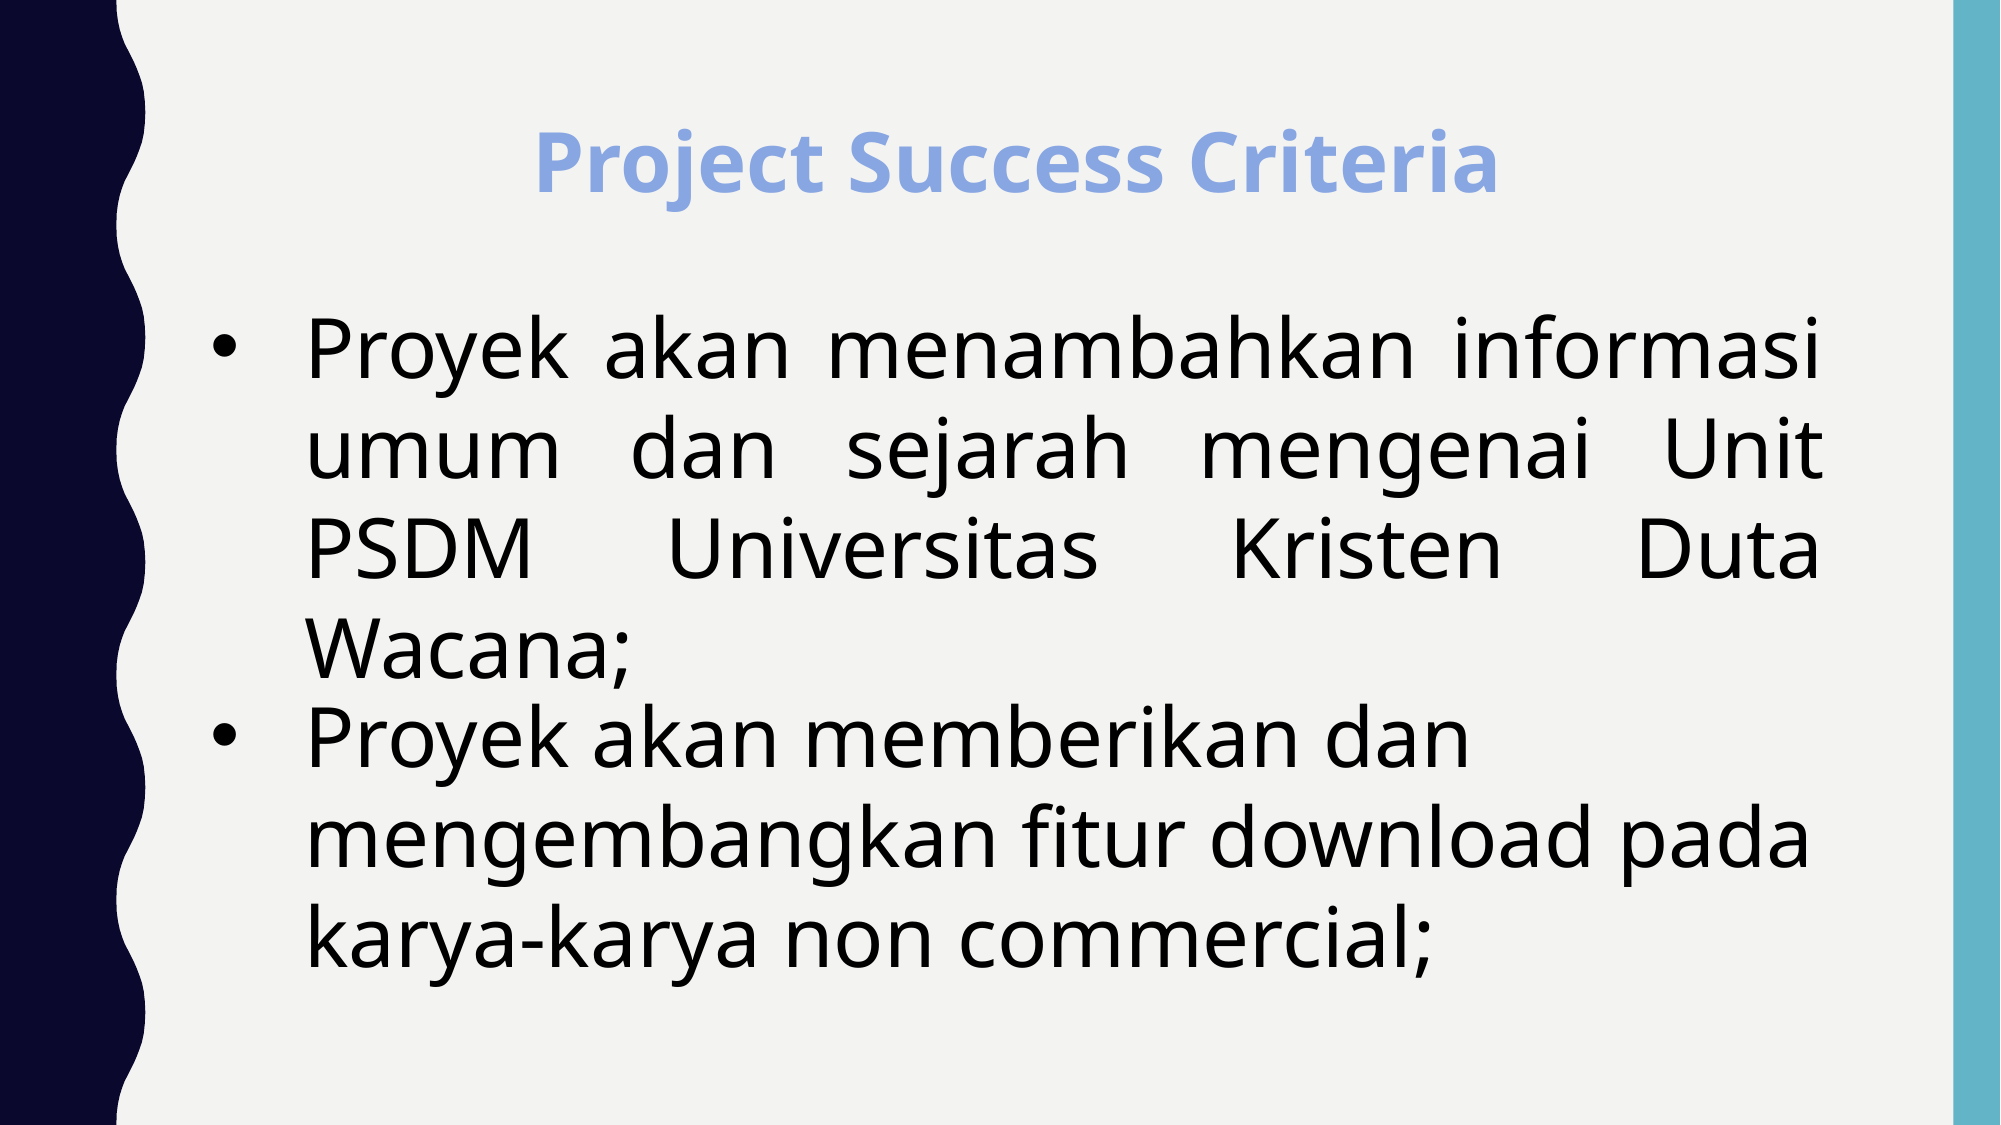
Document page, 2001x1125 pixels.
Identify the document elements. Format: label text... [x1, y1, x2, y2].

text_box Project Success Criteria [297, 101, 1738, 217]
text_box Proyek akan menambahkan informasi umum dan sejarah mengenai Unit PSDM Universitas Kristen Duta Wacana; [195, 287, 1840, 676]
text_box Proyek akan memberikan dan mengembangkan fitur download pada karya-karya non commercial; [195, 676, 1840, 992]
